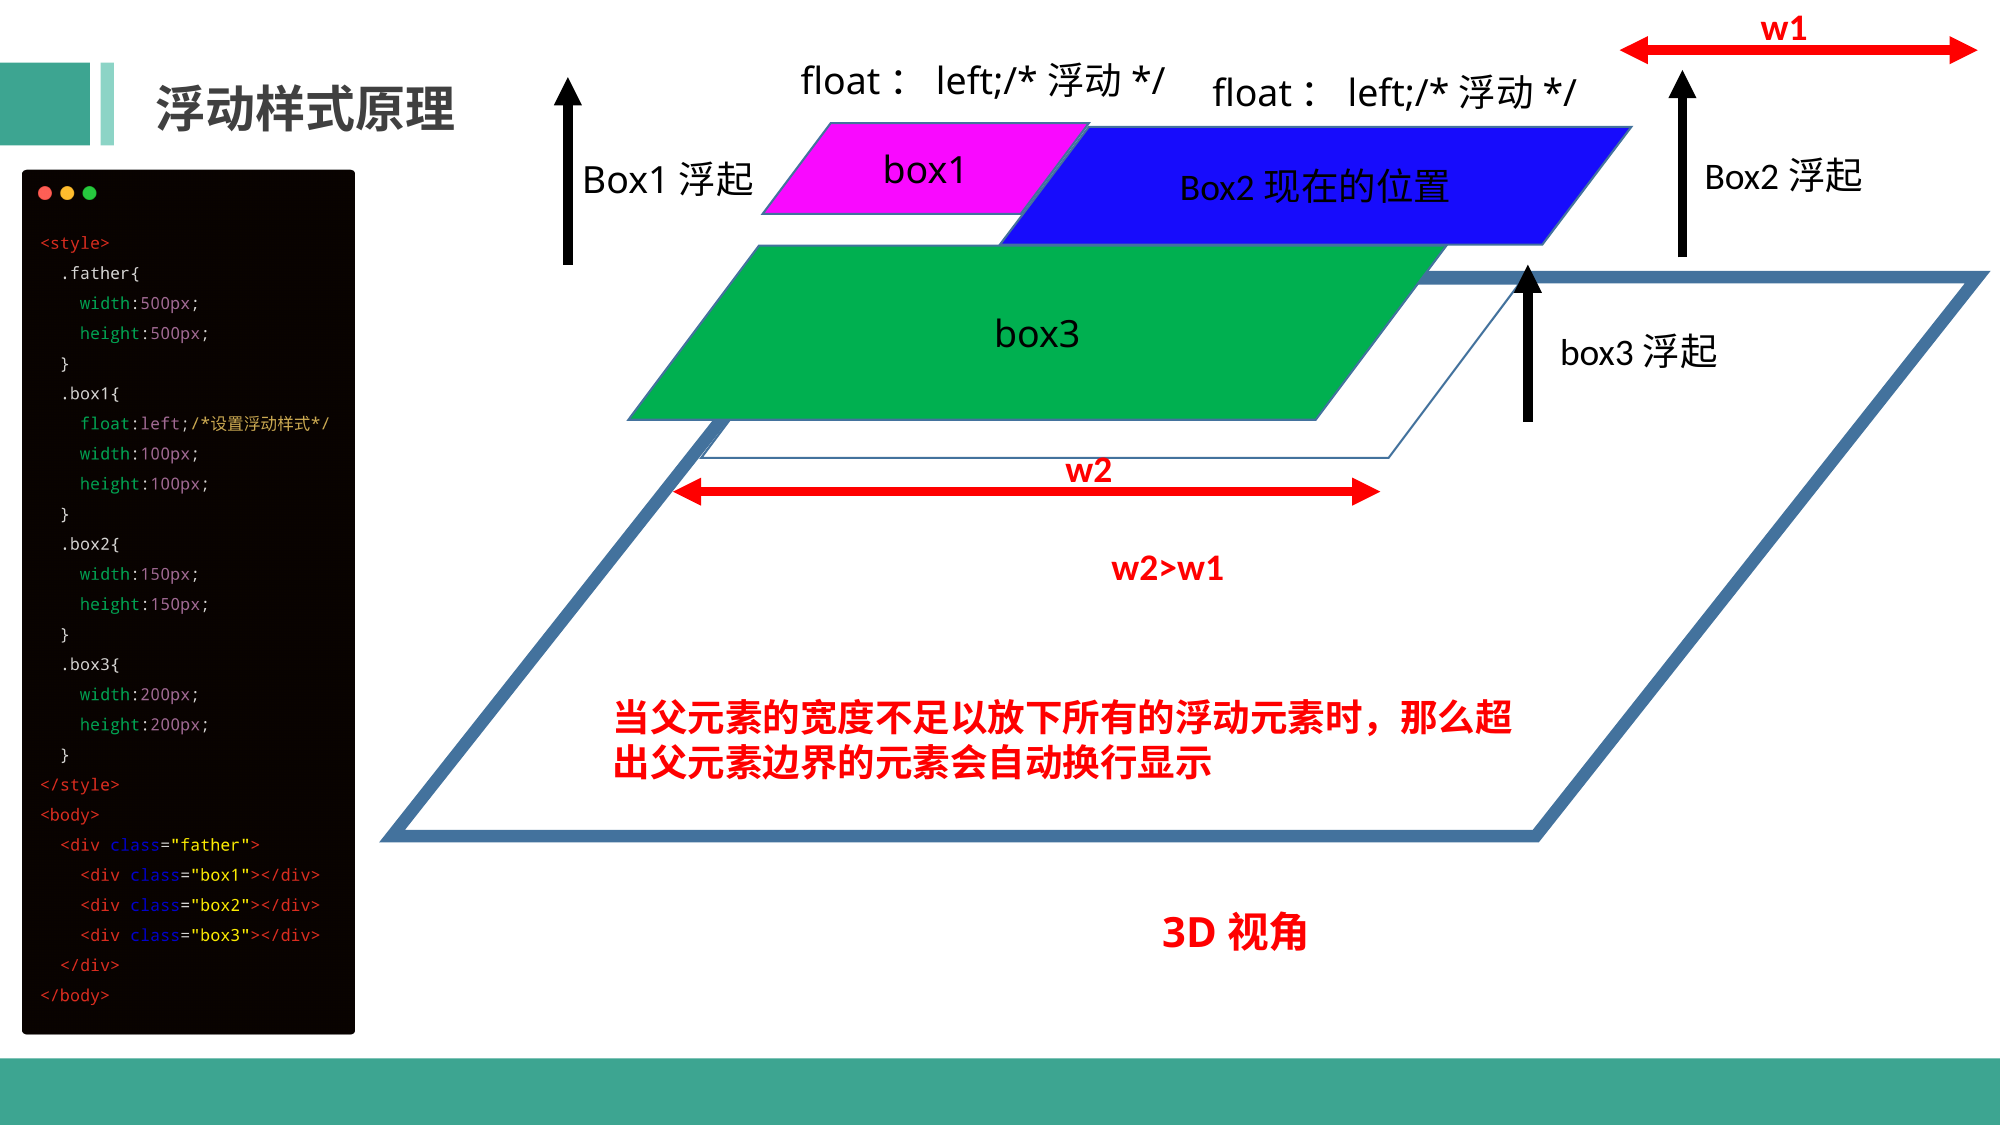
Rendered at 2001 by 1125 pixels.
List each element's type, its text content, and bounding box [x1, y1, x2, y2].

picture [22, 169, 355, 1035]
text_box w1 [1703, 0, 1865, 50]
text_box box3浮起 [1545, 320, 1733, 381]
text_box w2>w1 [1087, 535, 1249, 596]
text_box w2 [1008, 492, 1170, 497]
text_box Box2现在的位置 [997, 125, 1634, 246]
text_box Box2浮起 [1689, 144, 1879, 205]
text_box w2 [1008, 437, 1170, 491]
text_box box1 [760, 122, 1091, 215]
text_box 3D视角 [869, 898, 1604, 964]
text_box Box1浮起 [568, 148, 769, 208]
text_box [389, 275, 1980, 838]
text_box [0, 62, 114, 146]
text_box float：left;/*浮动*/ [1197, 61, 1593, 122]
text_box [0, 1057, 2000, 1125]
text_box box3 [626, 244, 1448, 421]
text_box 当父元素的宽度不足以放下所有的浮动元素时，那么超出父元素边界的元素会自动换行显示 [598, 686, 1565, 792]
text_box 浮动样式原理 [140, 69, 1000, 145]
text_box float：left;/*浮动*/ [785, 49, 1181, 110]
text_box w1 [1703, 51, 1865, 56]
